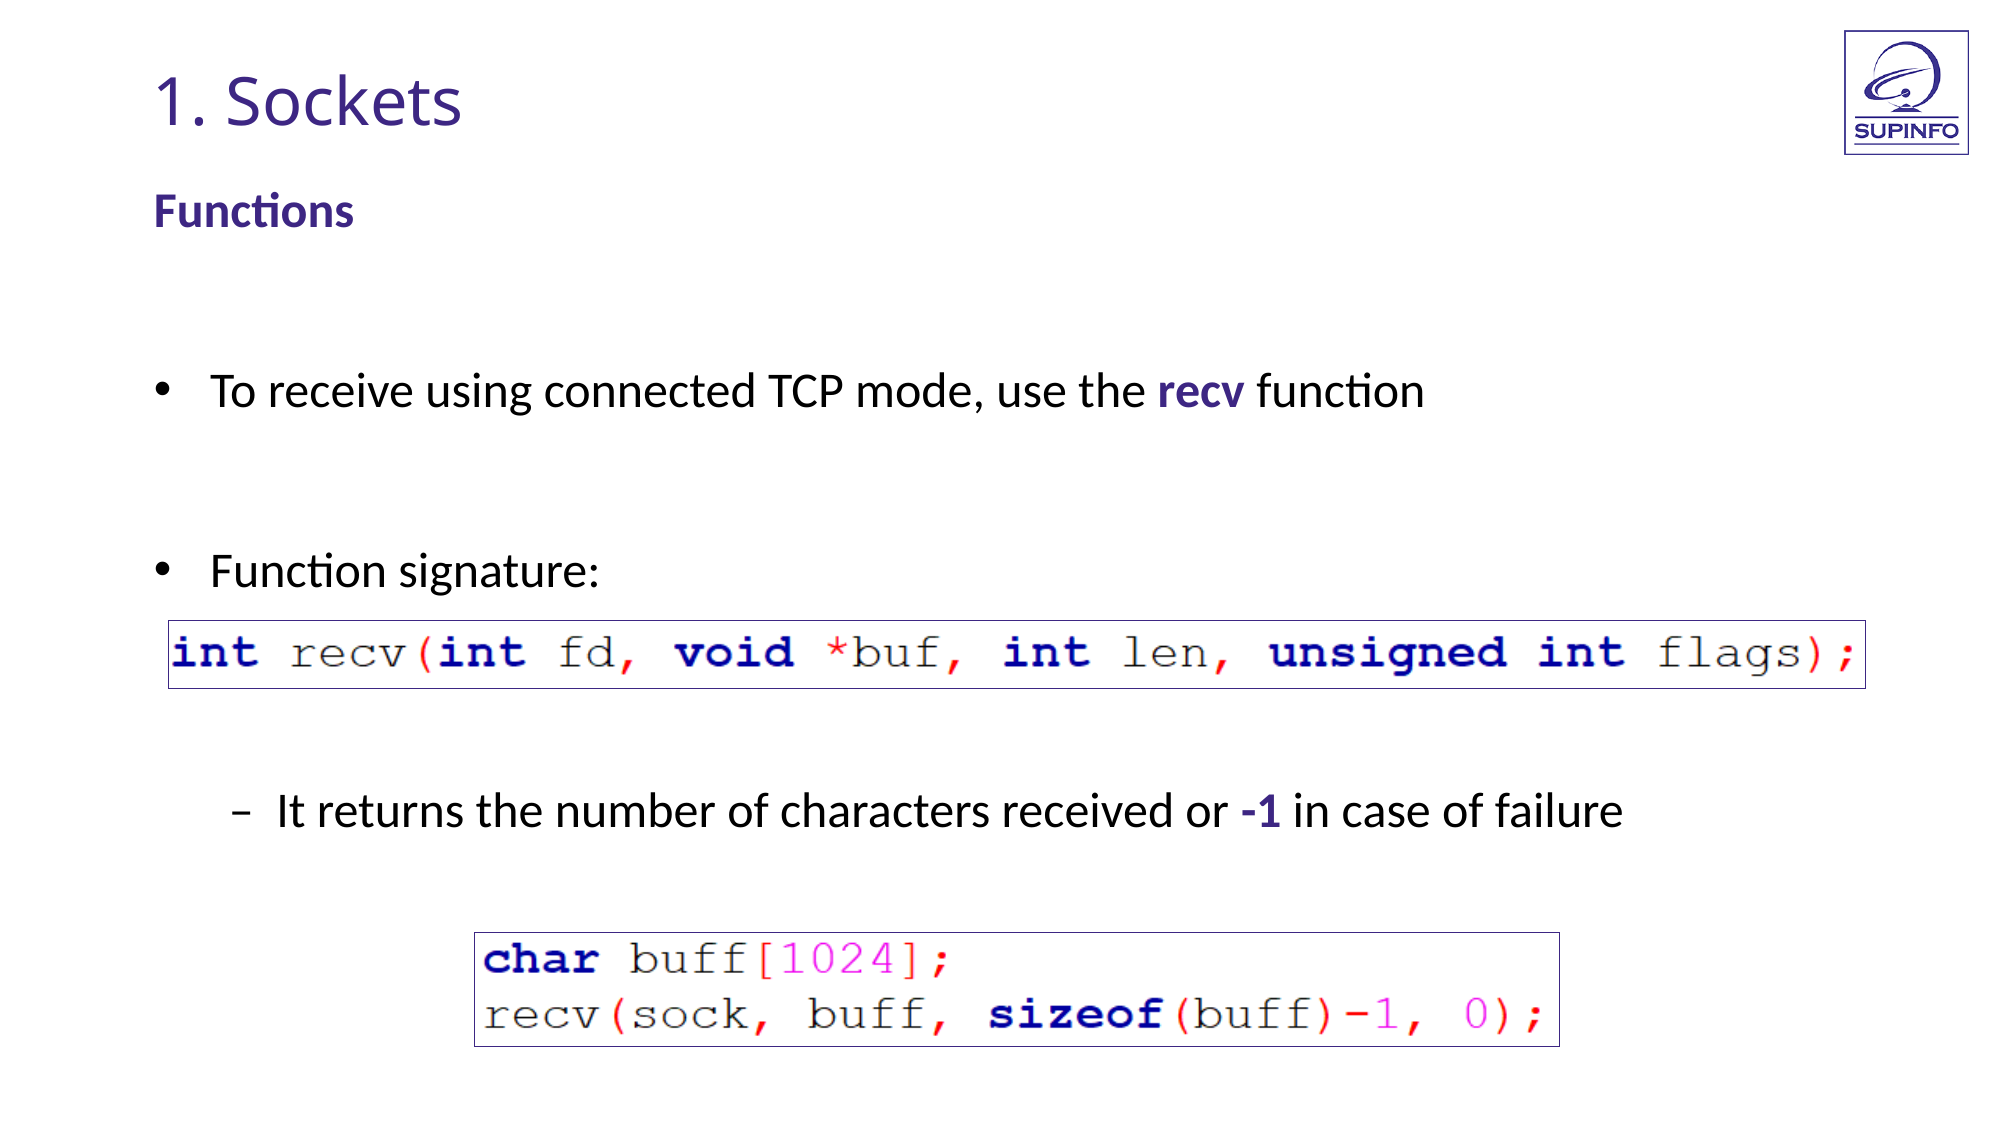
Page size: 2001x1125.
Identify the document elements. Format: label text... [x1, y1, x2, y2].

picture [1844, 30, 1969, 155]
picture [168, 619, 1866, 689]
picture [474, 932, 1560, 1047]
text_box Functions To receive using connected TCP mode, use the recv function Function signature: – It returns the number of characters received or -1 in case of failure [139, 170, 1895, 966]
text_box 1. Sockets [137, 59, 1844, 155]
